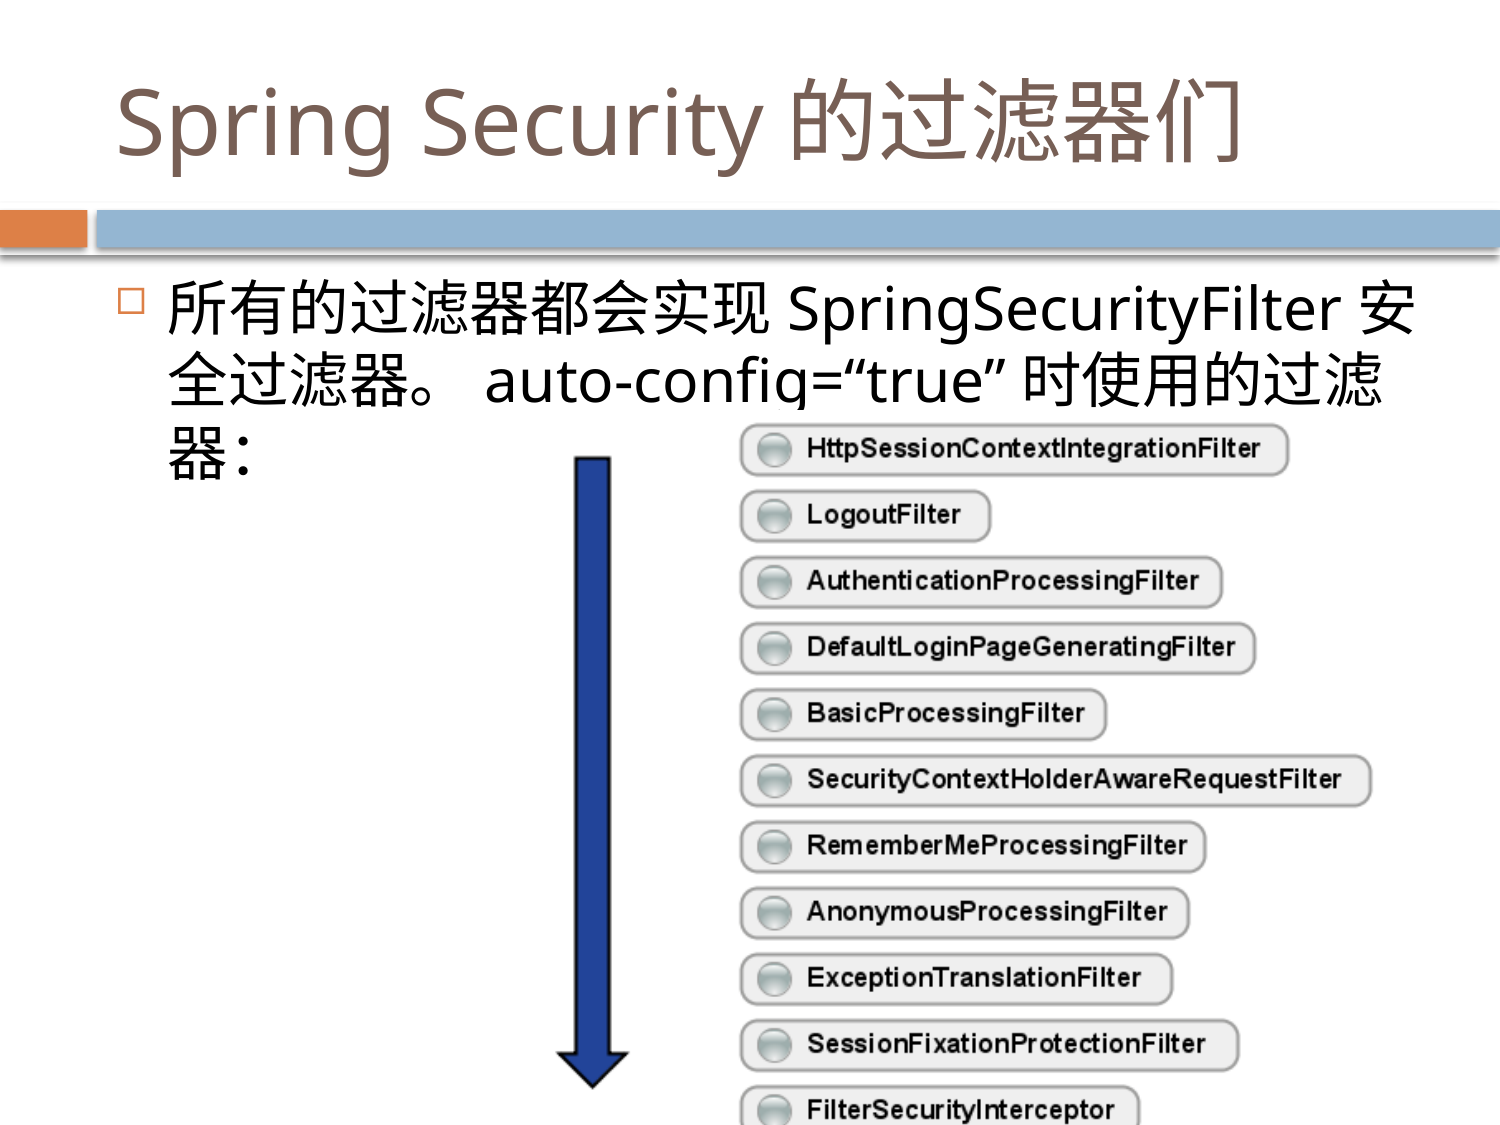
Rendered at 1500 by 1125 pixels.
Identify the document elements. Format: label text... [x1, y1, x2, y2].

picture [409, 409, 1403, 1125]
list 所有的过滤器都会实现SpringSecurityFilter安全过滤器。auto-config=“true”时使用的过滤器： [100, 262, 1438, 1000]
title Spring Security的过滤器们 [100, 37, 1438, 200]
